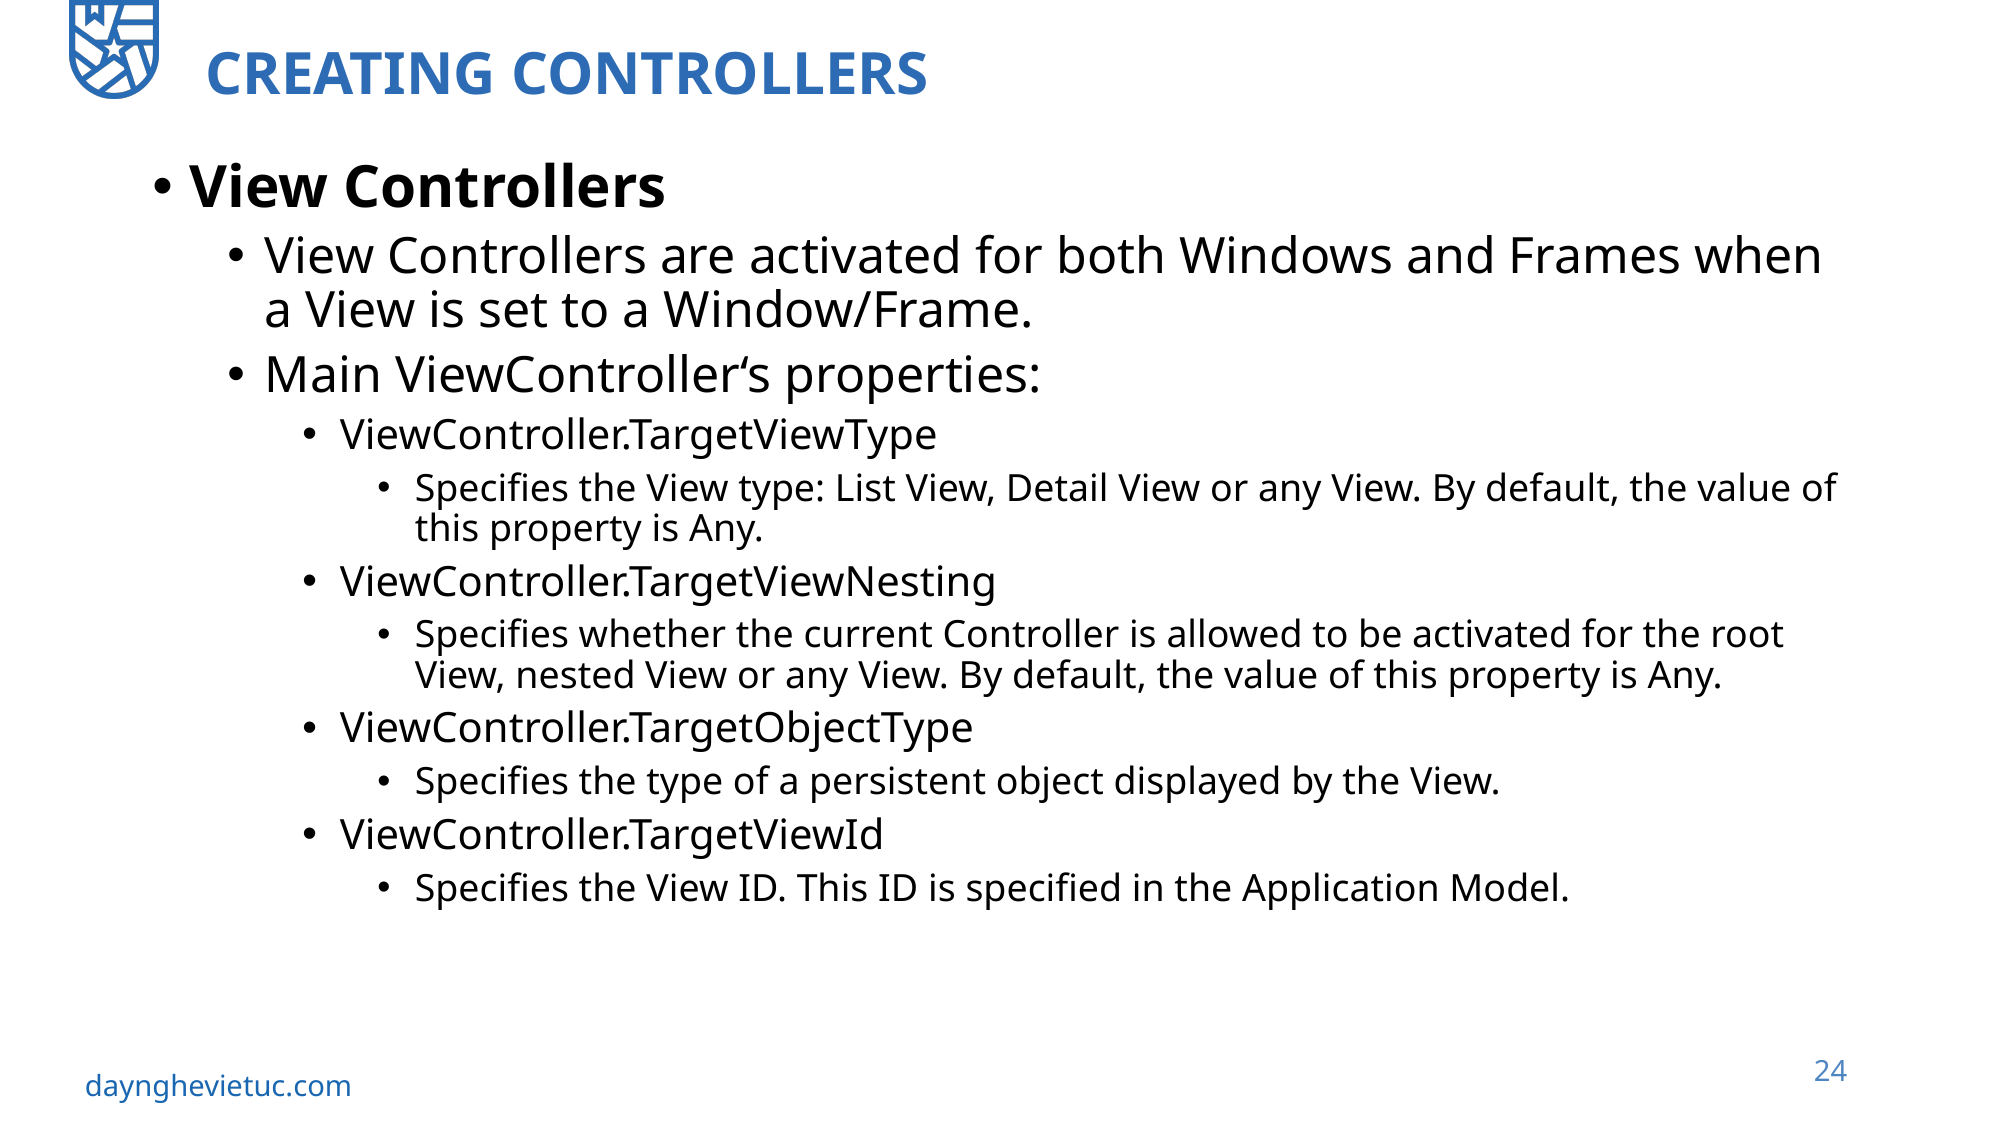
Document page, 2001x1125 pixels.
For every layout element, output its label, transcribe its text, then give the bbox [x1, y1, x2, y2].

title Creating Controllers [191, 36, 1863, 121]
picture [69, 0, 159, 99]
list View Controllers View Controllers are activated for both Windows and Frames when a View is set to a Window/Frame. Main ViewController‘s properties: ViewController.TargetViewType Specifies the View type: List View, Detail View or any View. By default, the value of this property is Any. ViewController.TargetViewNesting Specifies whether the current Controller is allowed to be activated for the root View, nested View or any View. By default, the value of this property is Any. ViewController.TargetObjectType Specifies the type of a persistent object displayed by the View. ViewController.TargetViewId Specifies the View ID. This ID is specified in the Application Model. [137, 149, 1863, 1014]
slide_number 24 [1412, 1042, 1863, 1103]
